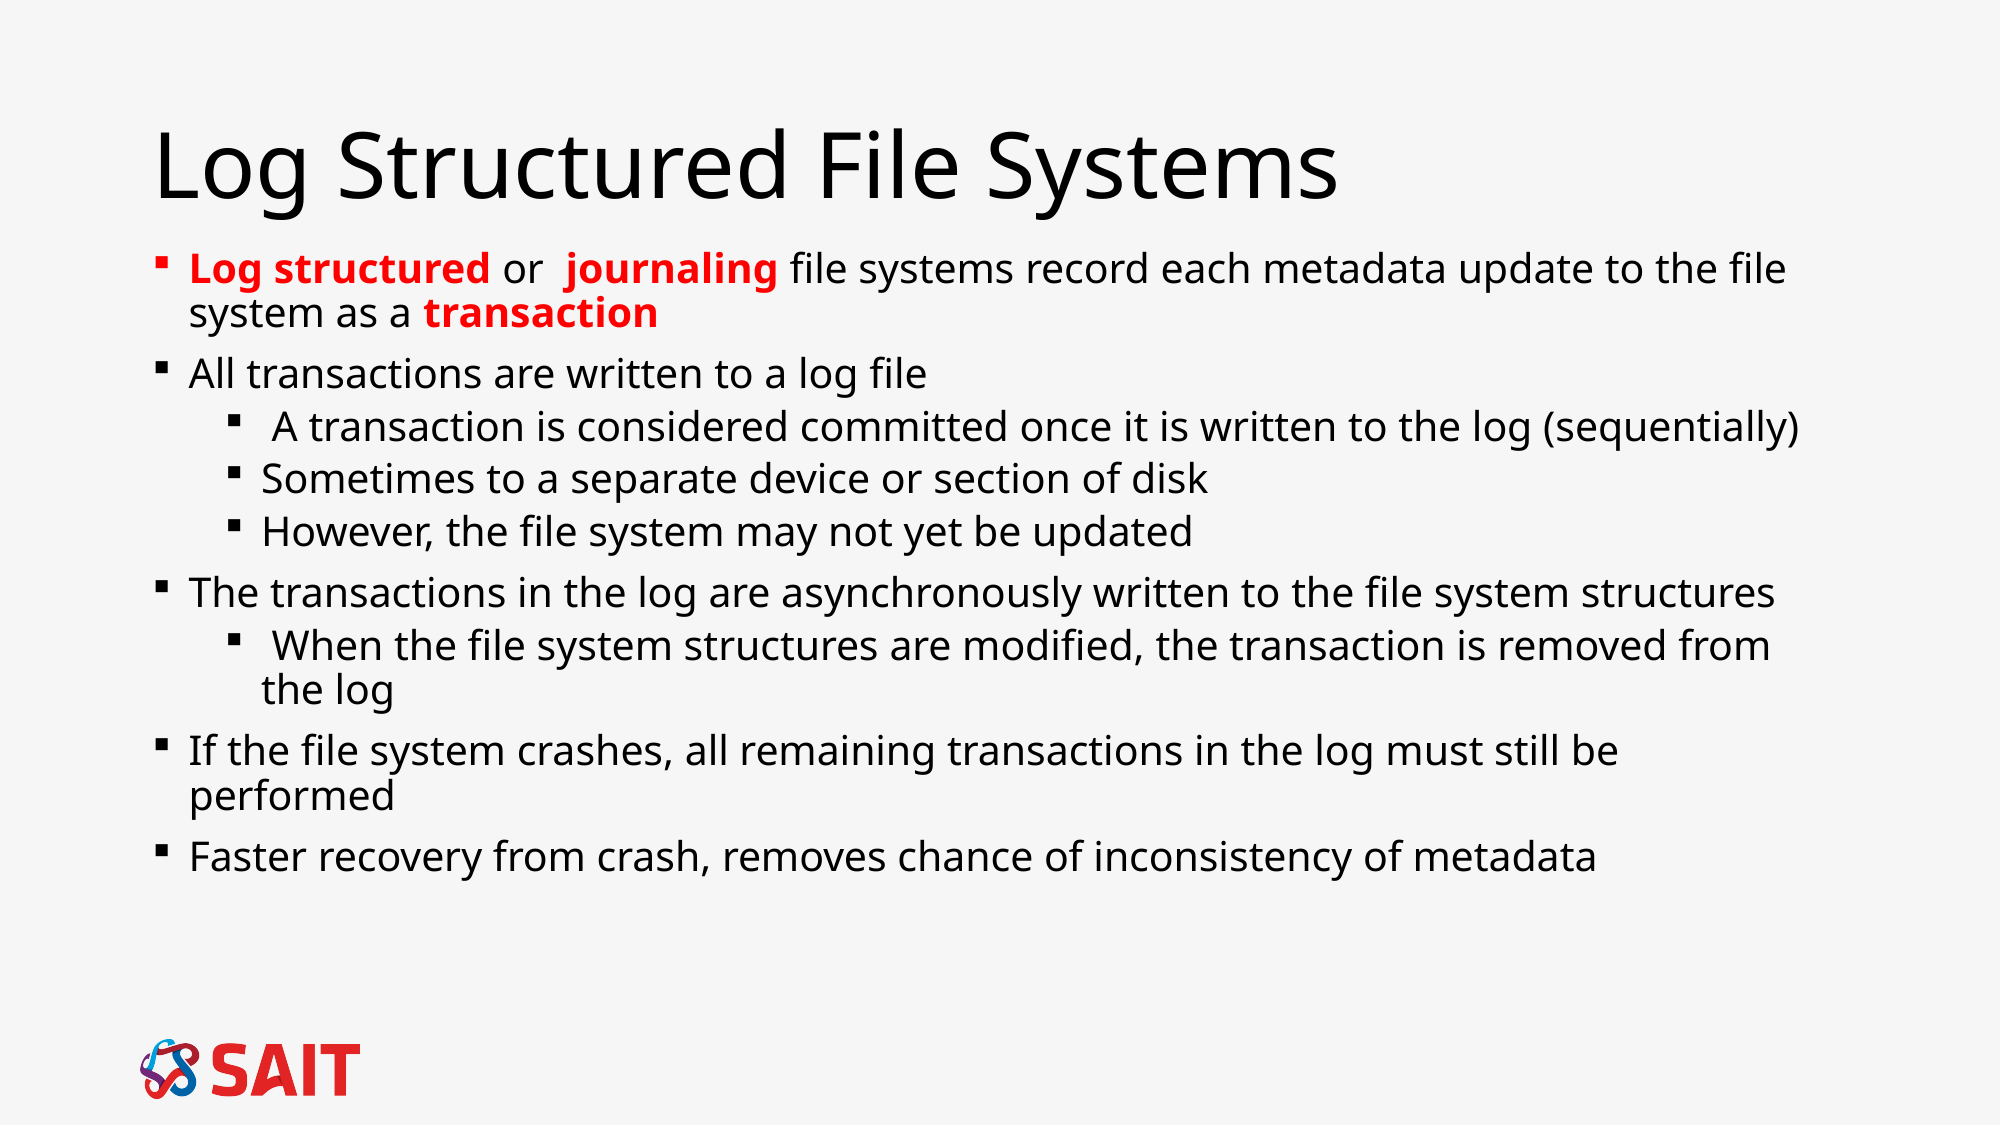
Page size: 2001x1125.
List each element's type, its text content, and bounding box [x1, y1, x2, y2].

list Log structured or journaling file systems record each metadata update to the file system as a transaction All transactions are written to a log file A transaction is considered committed once it is written to the log (sequentially) Sometimes to a separate device or section of disk However, the file system may not yet be updated The transactions in the log are asynchronously written to the file system structures When the file system structures are modified, the transaction is removed from the log If the file system crashes, all remaining transactions in the log must still be performed Faster recovery from crash, removes chance of inconsistency of metadata [137, 240, 1824, 955]
picture [114, 1013, 386, 1125]
title Log Structured File Systems [137, 59, 1863, 278]
